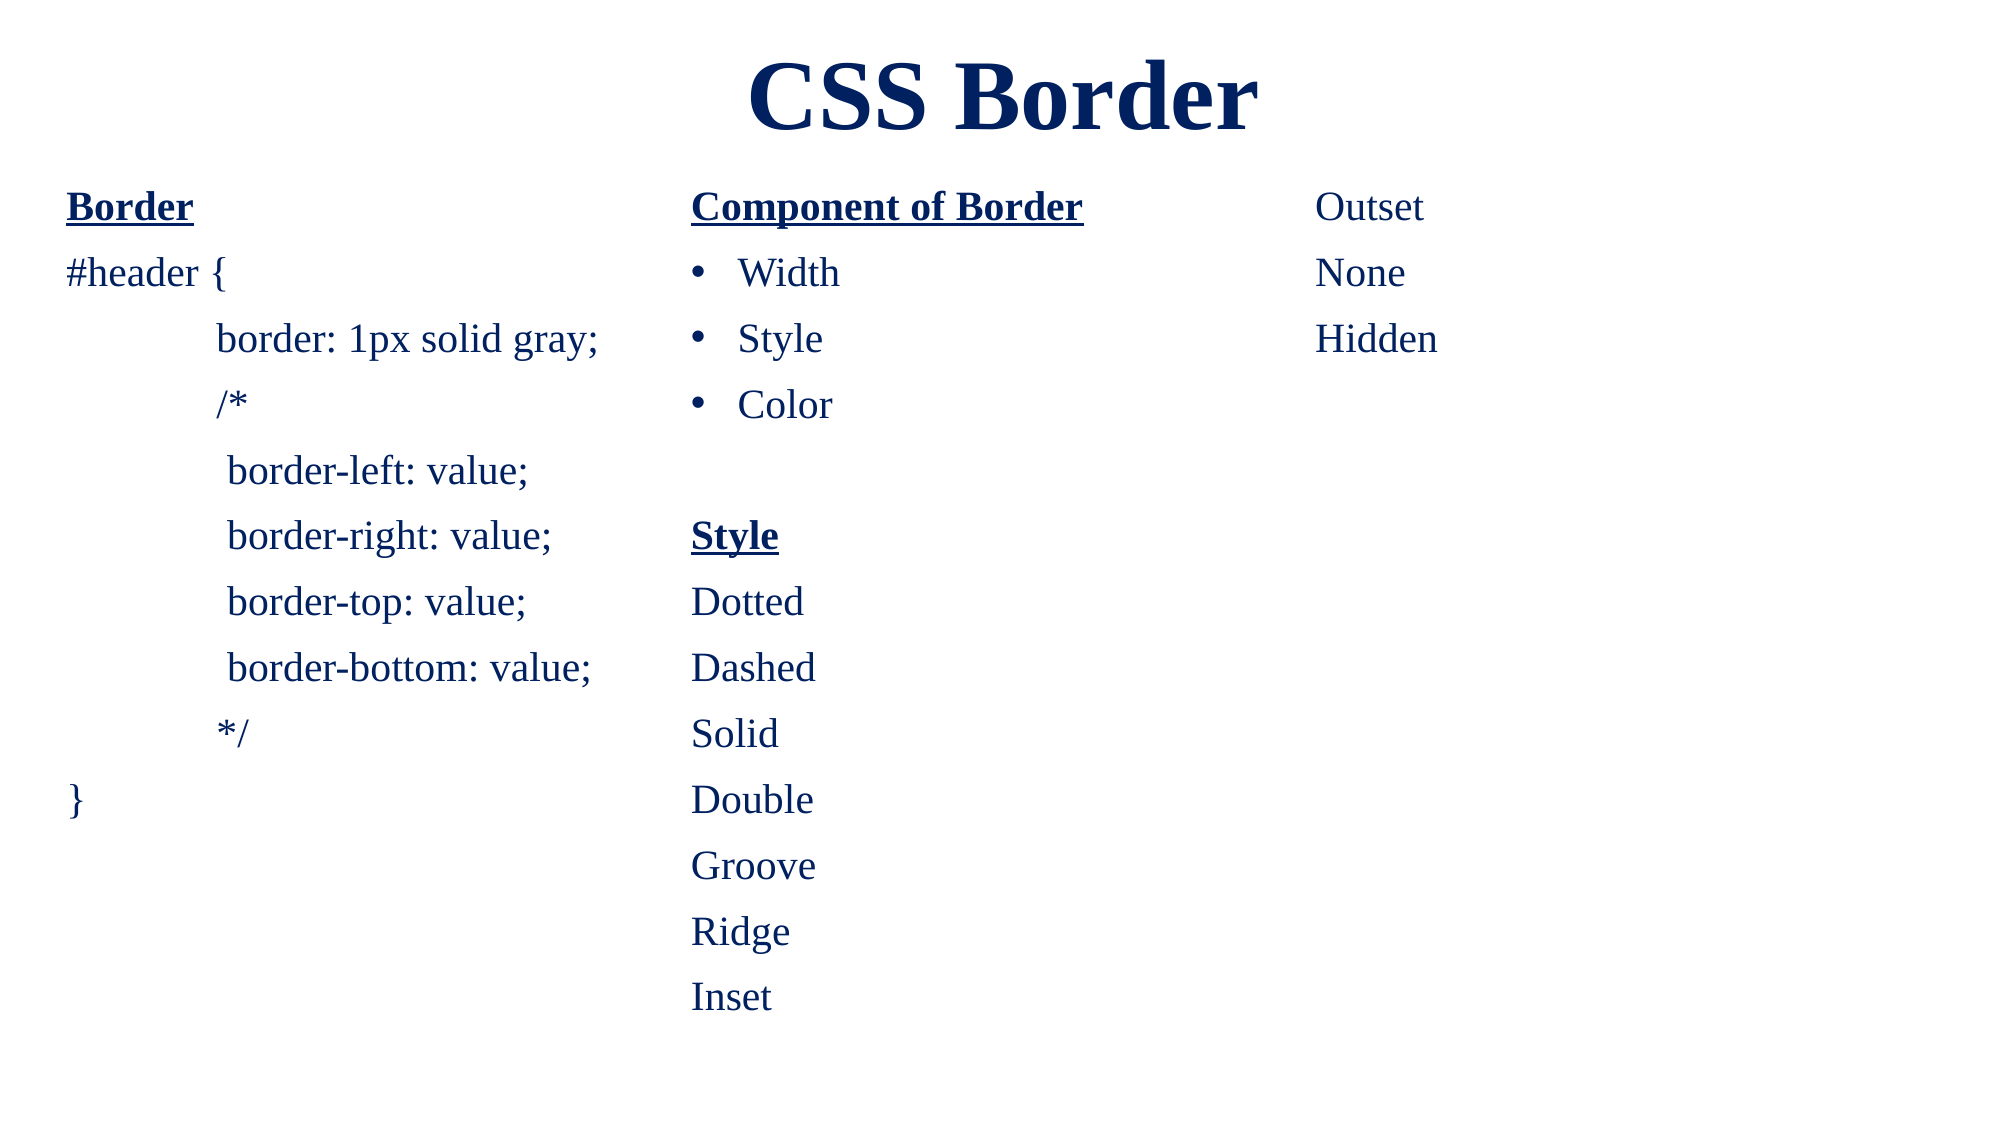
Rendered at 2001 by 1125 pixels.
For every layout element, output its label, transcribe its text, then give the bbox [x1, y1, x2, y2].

title CSS Border [51, 35, 1955, 159]
subtitle Border #header { border: 1px solid gray; /* border-left: value; border-right: value; border-top: value; border-bottom: value; */ } Component of Border Width Style Color Style Dotted Dashed Solid Double Groove Ridge Inset Outset None Hidden [51, 177, 1955, 1076]
